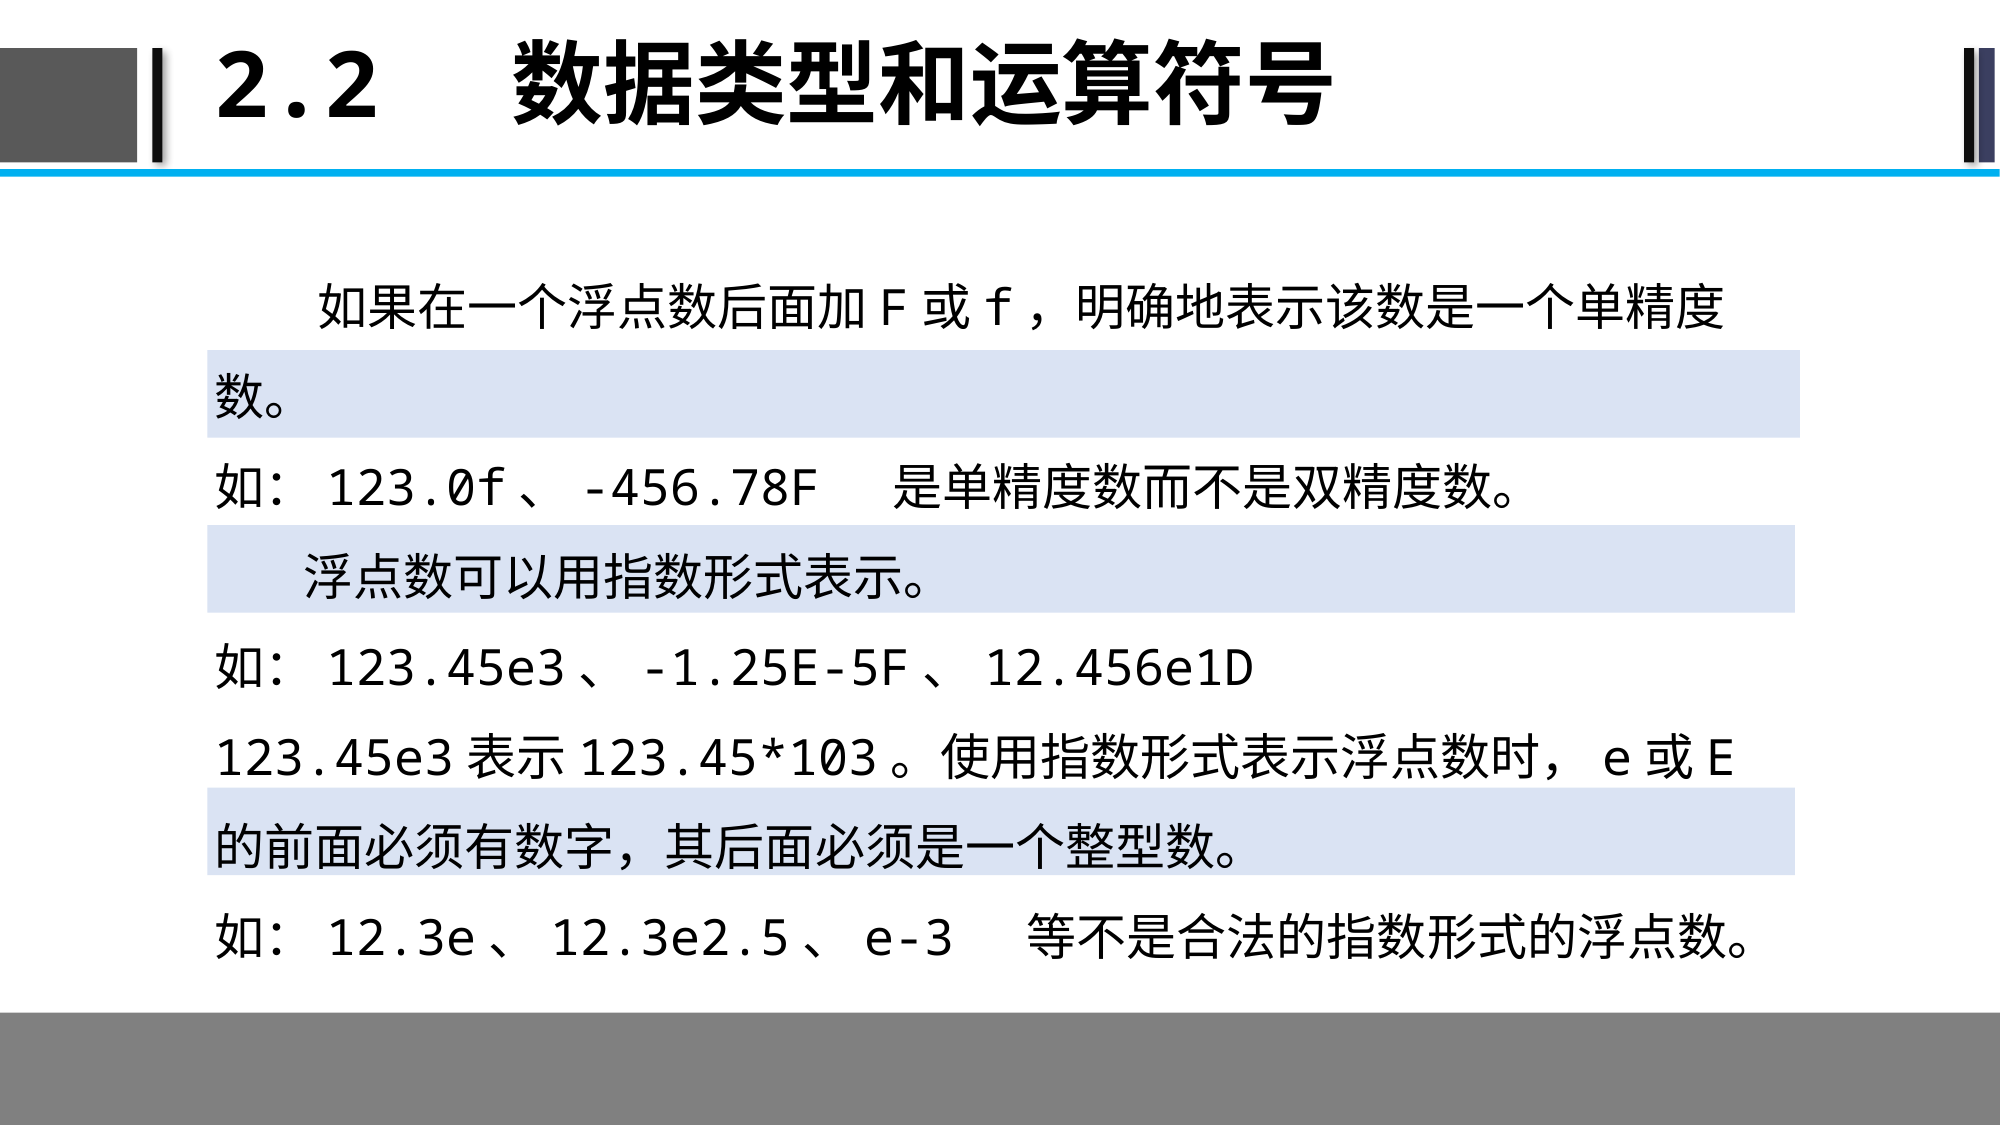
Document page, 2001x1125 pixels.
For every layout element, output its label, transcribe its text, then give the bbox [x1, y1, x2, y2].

text_box [0, 168, 2000, 178]
text_box [1773, 349, 1801, 439]
list 如果在一个浮点数后面加F或f，明确地表示该数是一个单精度数。 如：123.0f、-456.78F 是单精度数而不是双精度数。 浮点数可以用指数形式表示。 如：123.45e3、-1.25E-5F、12.456e1D 123.45e3表示123.45*103。使用指数形式表示浮点数时，e或E的前面必须有数字，其后面必须是一个整型数。 如：12.3e、12.3e2.5、e-3 等不是合法的指数形式的浮点数。 [199, 237, 1773, 913]
title 2.2 数据类型和运算符号 [199, 0, 1888, 168]
text_box [0, 1012, 2000, 1125]
text_box [1773, 524, 1796, 614]
text_box [1773, 787, 1796, 876]
